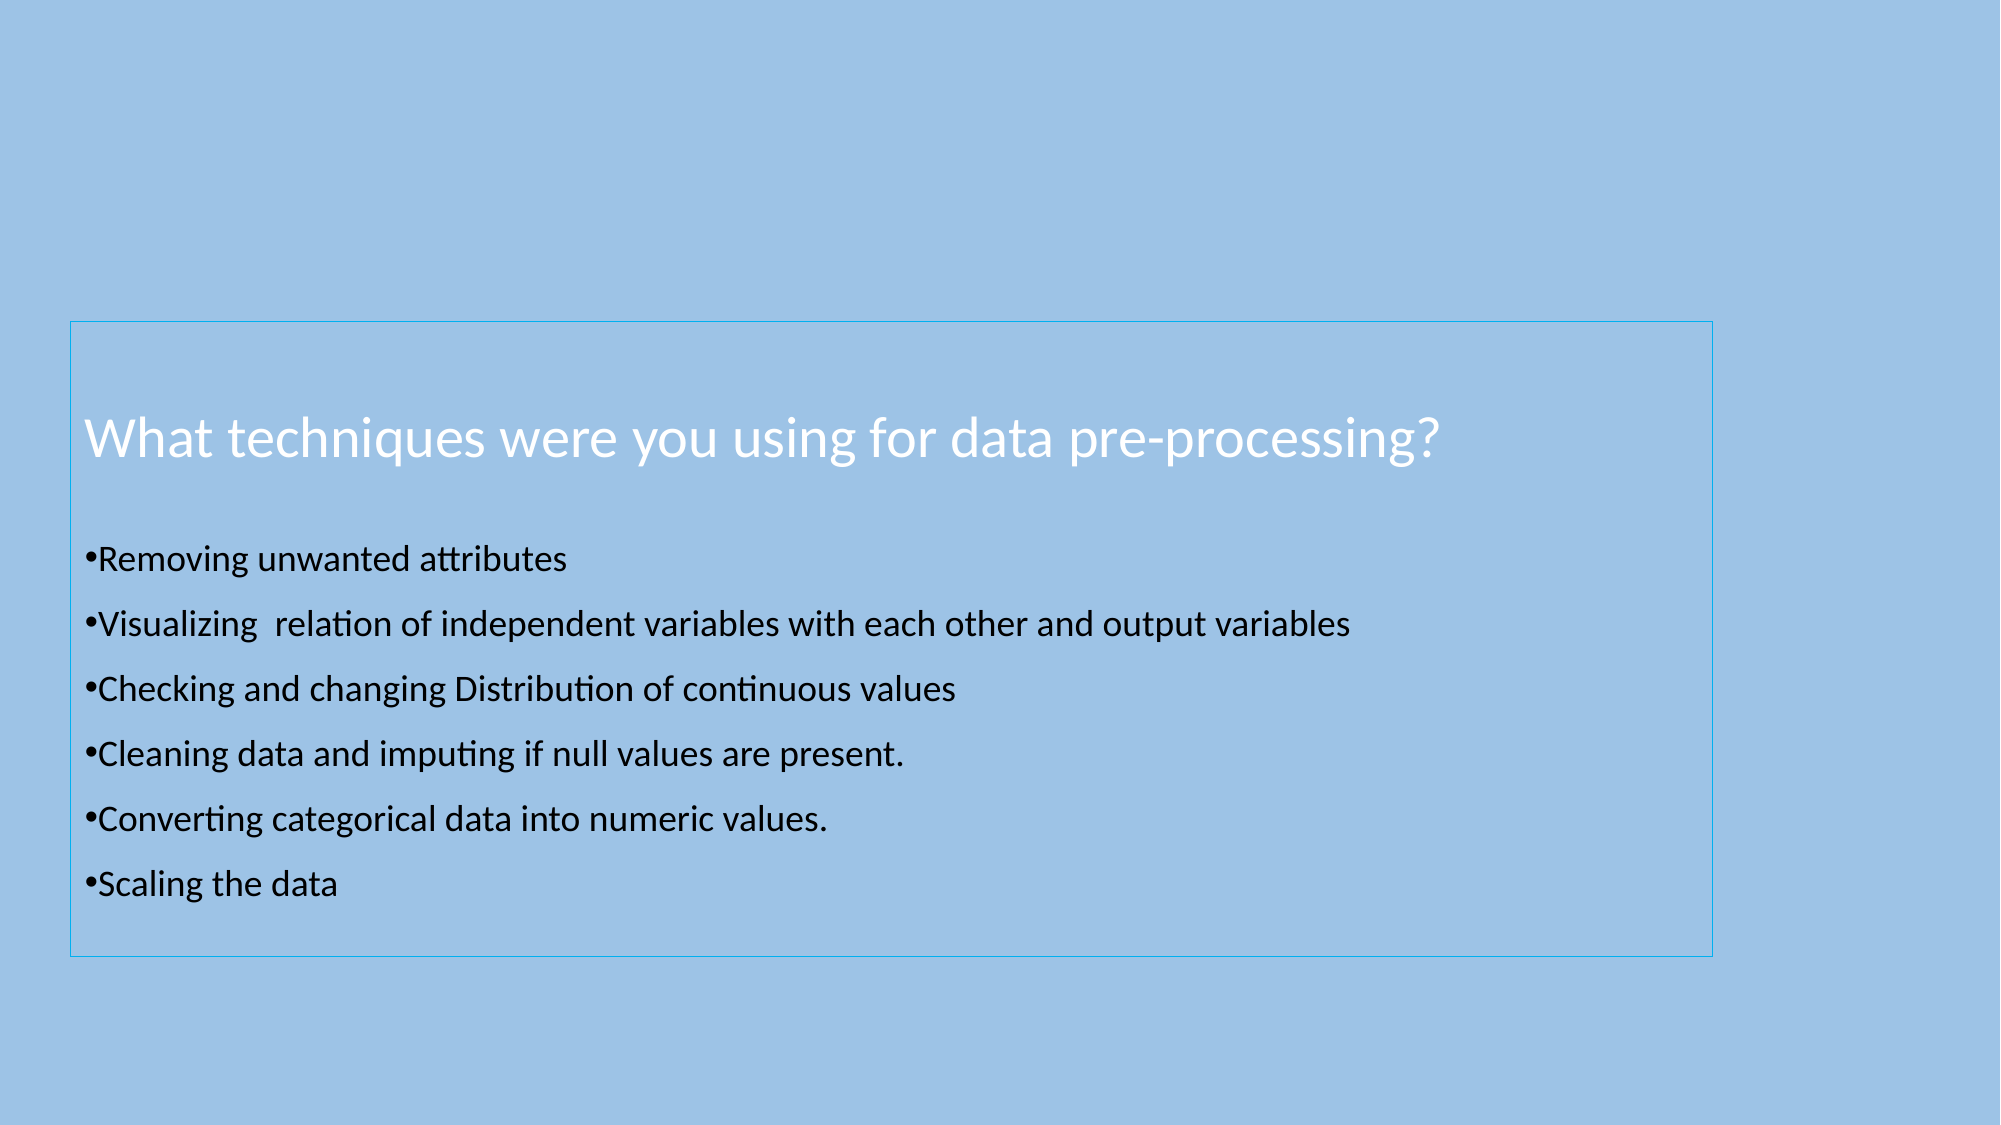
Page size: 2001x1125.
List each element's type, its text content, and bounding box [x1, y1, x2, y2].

text_box What techniques were you using for data pre-processing? Removing unwanted attributes Visualizing relation of independent variables with each other and output variables Checking and changing Distribution of continuous values Cleaning data and imputing if null values are present. Converting categorical data into numeric values. Scaling the data [70, 321, 1713, 957]
